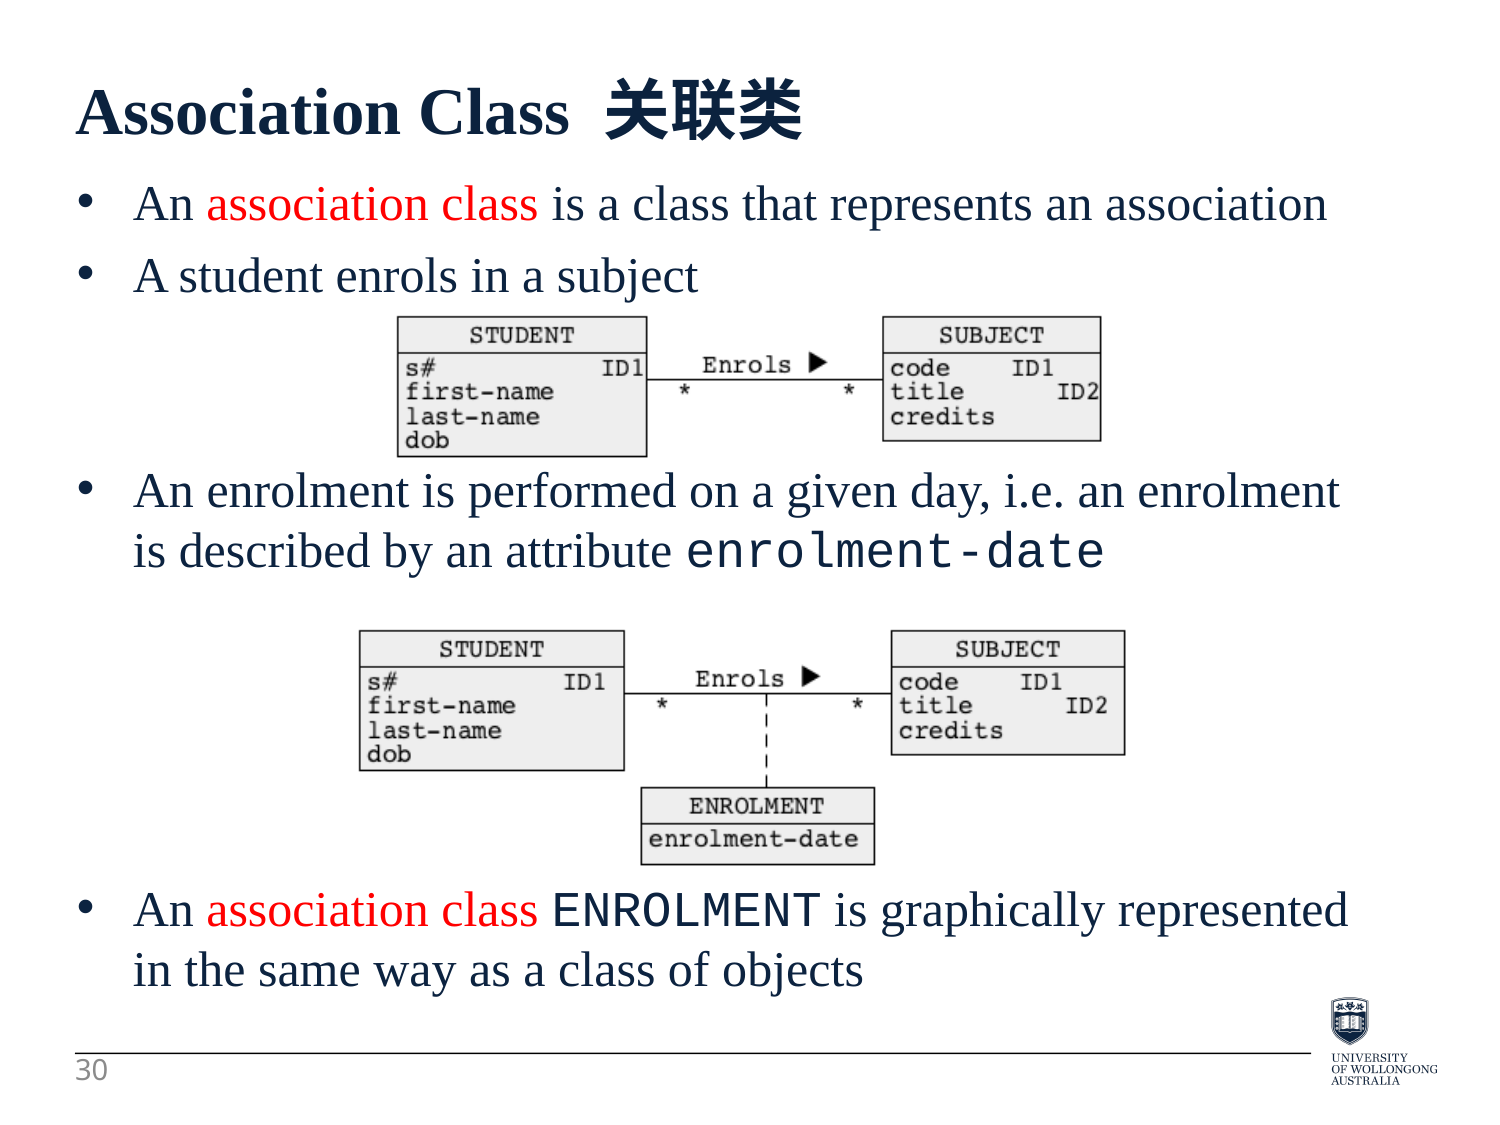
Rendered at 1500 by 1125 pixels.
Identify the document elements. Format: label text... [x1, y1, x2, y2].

text_box Association Class 关联类 [74, 67, 1412, 206]
text_box 30 [75, 1059, 135, 1091]
text_box An association class is a class that represents an association A student enrols in a subject An enrolment is performed on a given day, i.e. an enrolment is described by an attribute enrolment-date An association class ENROLMENT is graphically represented in the same way as a class of objects [75, 170, 1367, 244]
picture [328, 599, 1157, 897]
picture [366, 284, 1133, 489]
